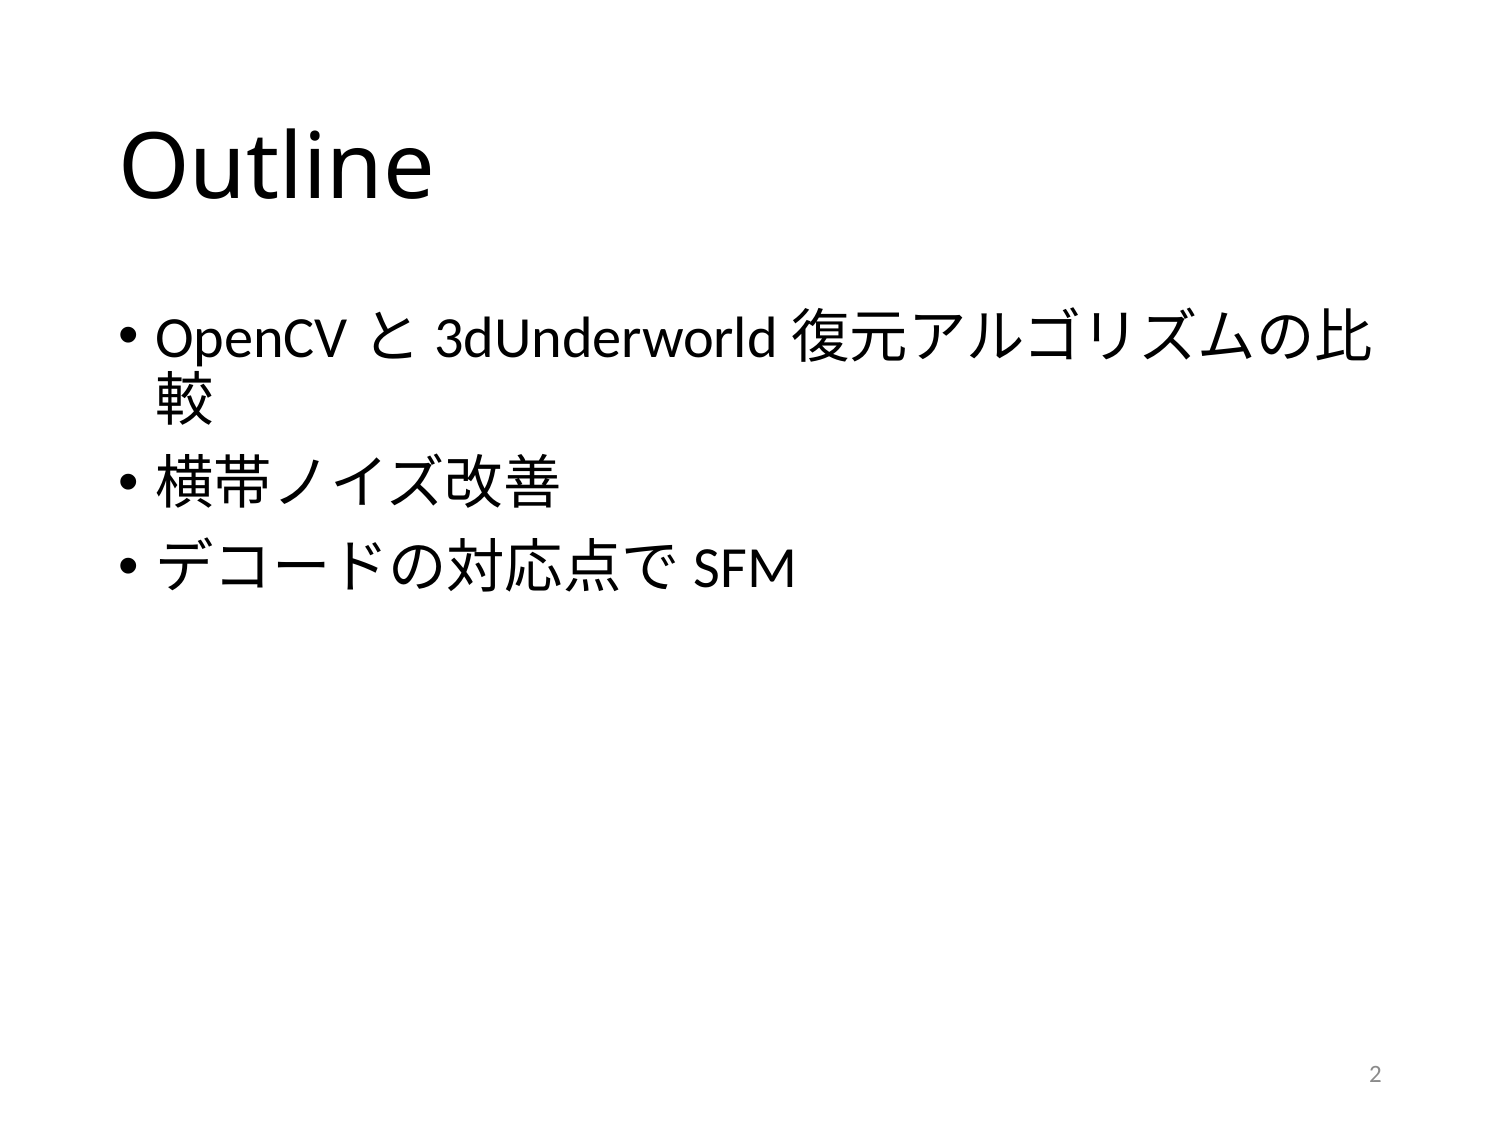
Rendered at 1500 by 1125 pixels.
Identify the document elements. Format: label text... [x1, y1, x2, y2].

list OpenCVと3dUnderworld復元アルゴリズムの比較 横帯ノイズ改善 デコードの対応点でSFM [103, 299, 1397, 1014]
slide_number 2 [1059, 1042, 1397, 1103]
title Outline [103, 59, 1397, 278]
